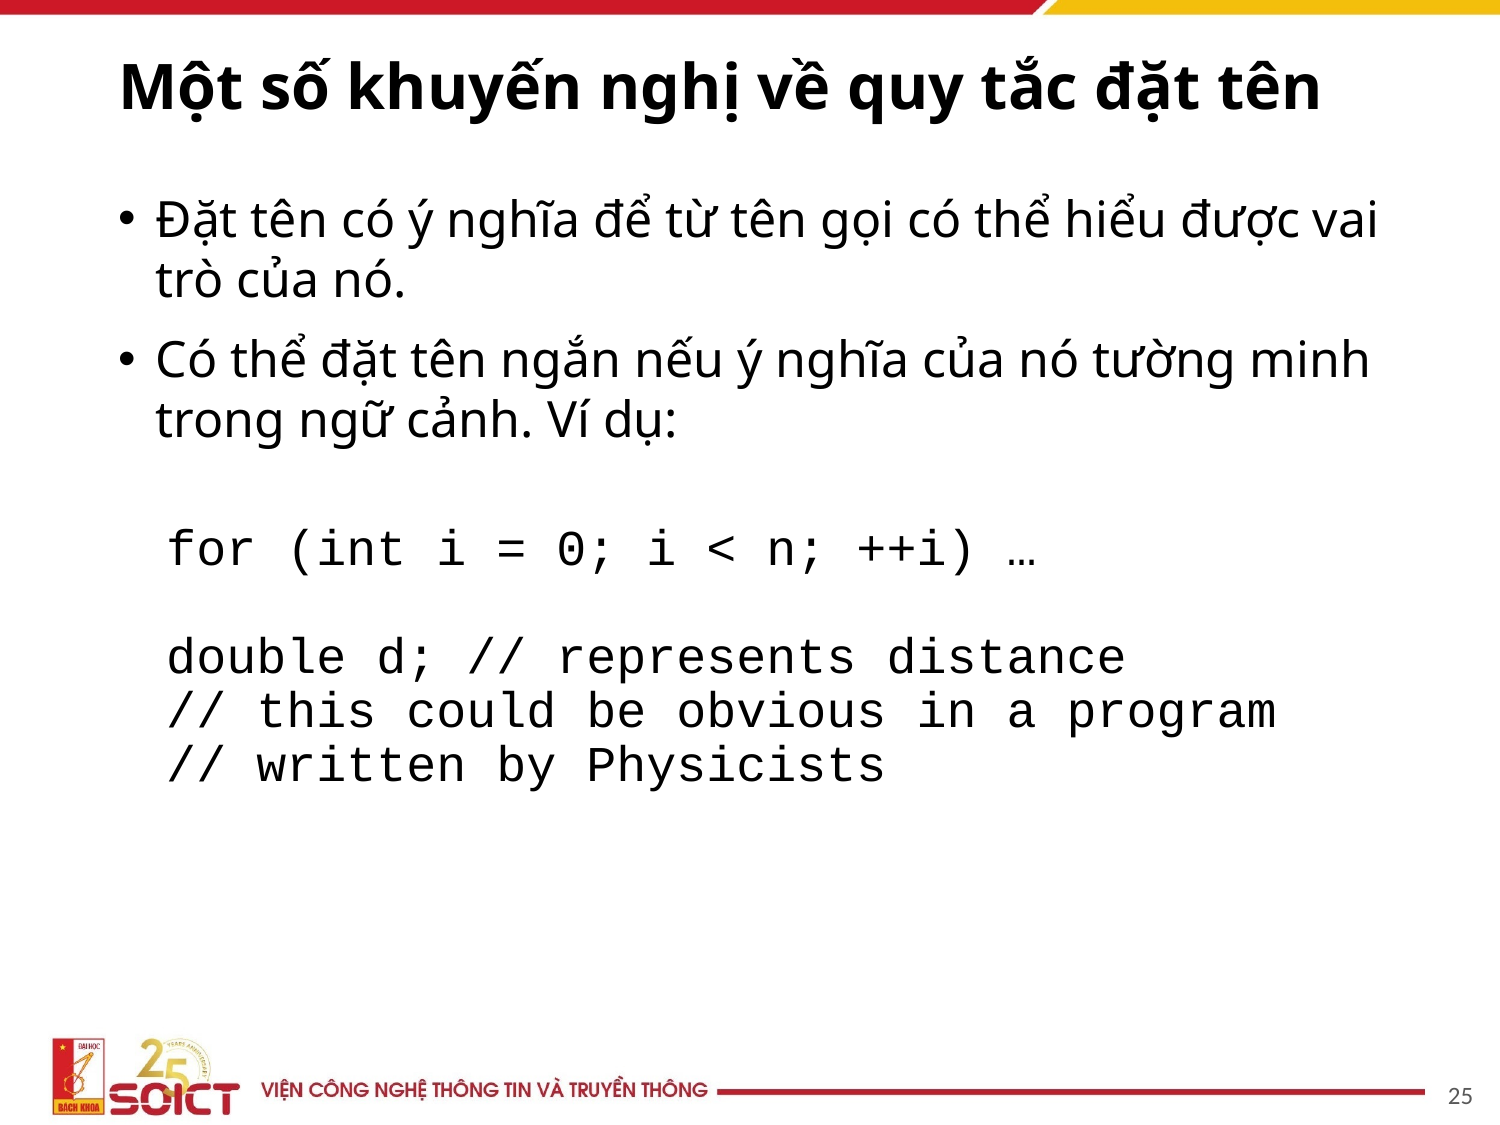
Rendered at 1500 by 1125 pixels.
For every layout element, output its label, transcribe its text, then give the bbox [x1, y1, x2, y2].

slide_number ‹#› [1300, 1065, 1489, 1125]
list Đặt tên có ý nghĩa để từ tên gọi có thể hiểu được vai trò của nó. Có thể đặt tên ngắn nếu ý nghĩa của nó tường minh trong ngữ cảnh. Ví dụ: for (int i = 0; i < n; ++i) … double d; // represents distance // this could be obvious in a program // written by Physicists [103, 179, 1397, 997]
title Một số khuyến nghị về quy tắc đặt tên [103, 24, 1397, 155]
picture [0, 0, 1500, 1125]
